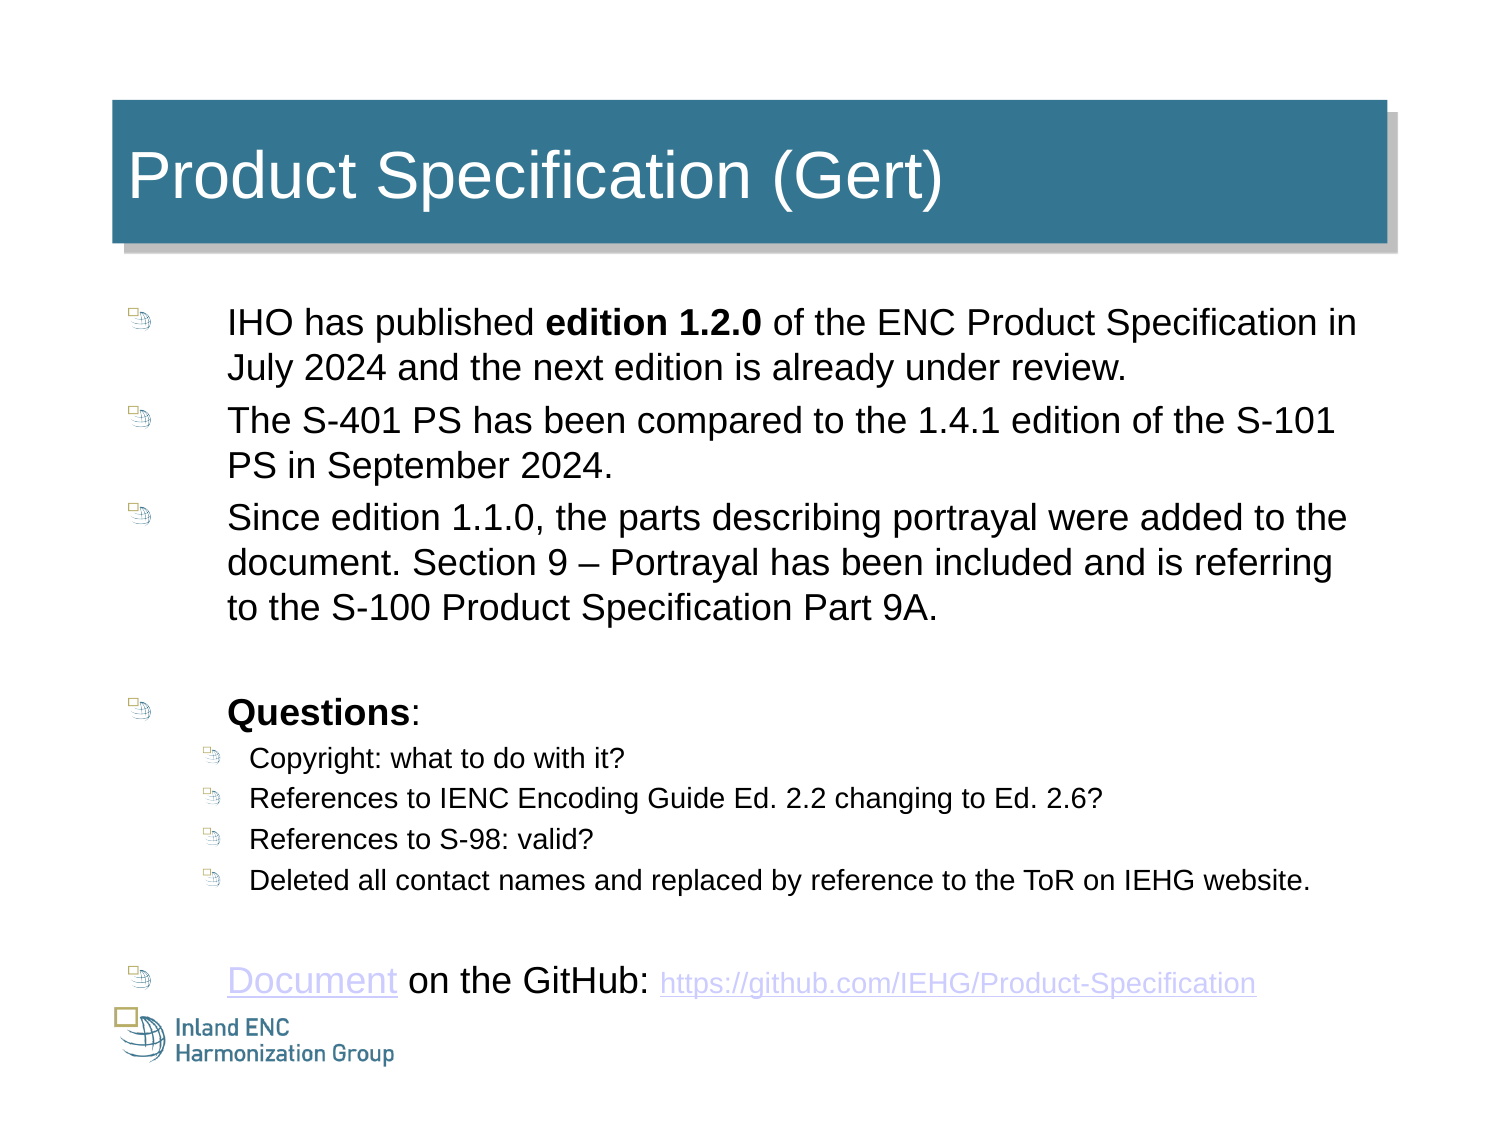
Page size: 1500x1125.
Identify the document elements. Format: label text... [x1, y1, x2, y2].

text_box Product Specification (Gert) [112, 99, 1388, 244]
picture [202, 787, 222, 808]
picture [202, 746, 222, 767]
picture [127, 965, 153, 993]
picture [127, 502, 153, 529]
picture [127, 405, 153, 432]
picture [127, 697, 153, 724]
picture [202, 827, 222, 849]
text_box IHO has published edition 1.2.0 of the ENC Product Specification in July 2024 and the next edition is already under review. The S-401 PS has been compared to the 1.4.1 edition of the S-101 PS in September 2024. Since edition 1.1.0, the parts describing portrayal were added to the document. Section 9 – Portrayal has been included and is referring to the S-100 Product Specification Part 9A. Questions: Copyright: what to do with it? References to IENC Encoding Guide Ed. 2.2 changing to Ed. 2.6? References to S-98: valid? Deleted all contact names and replaced by reference to the ToR on IEHG website. Document on the GitHub: https://github.com/IEHG/Product-Specification [112, 290, 1388, 1093]
picture [202, 868, 222, 890]
picture [127, 307, 153, 334]
